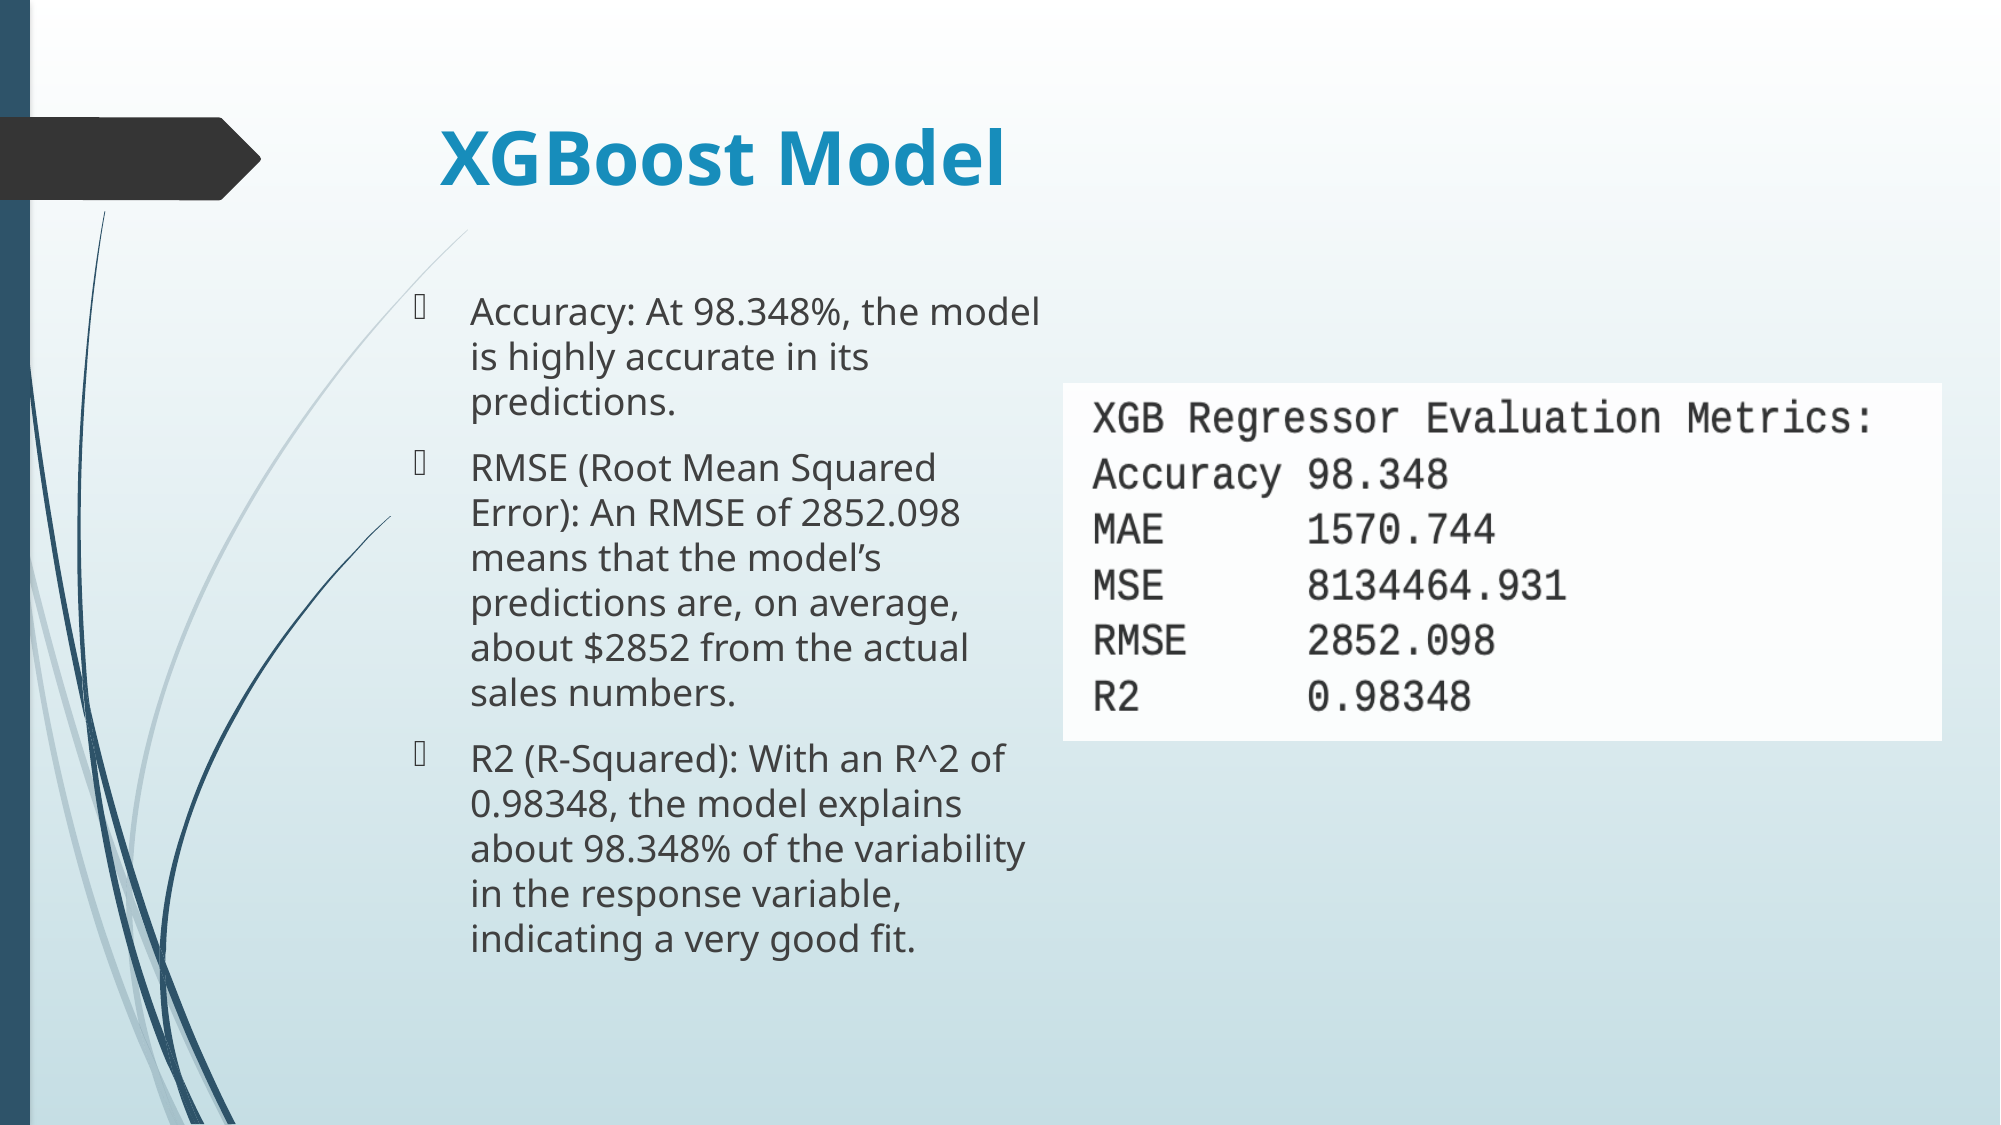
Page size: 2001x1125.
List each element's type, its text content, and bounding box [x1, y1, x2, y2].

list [1062, 383, 1942, 741]
text_box Accuracy: At 98.348%, the model is highly accurate in its predictions. RMSE (Root Mean Squared Error): An RMSE of 2852.098 means that the model’s predictions are, on average, about $2852 from the actual sales numbers. R2 (R-Squared): With an R^2 of 0.98348, the model explains about 98.348% of the variability in the response variable, indicating a very good fit. [398, 280, 1061, 968]
title XGBoost Model [425, 102, 1888, 313]
